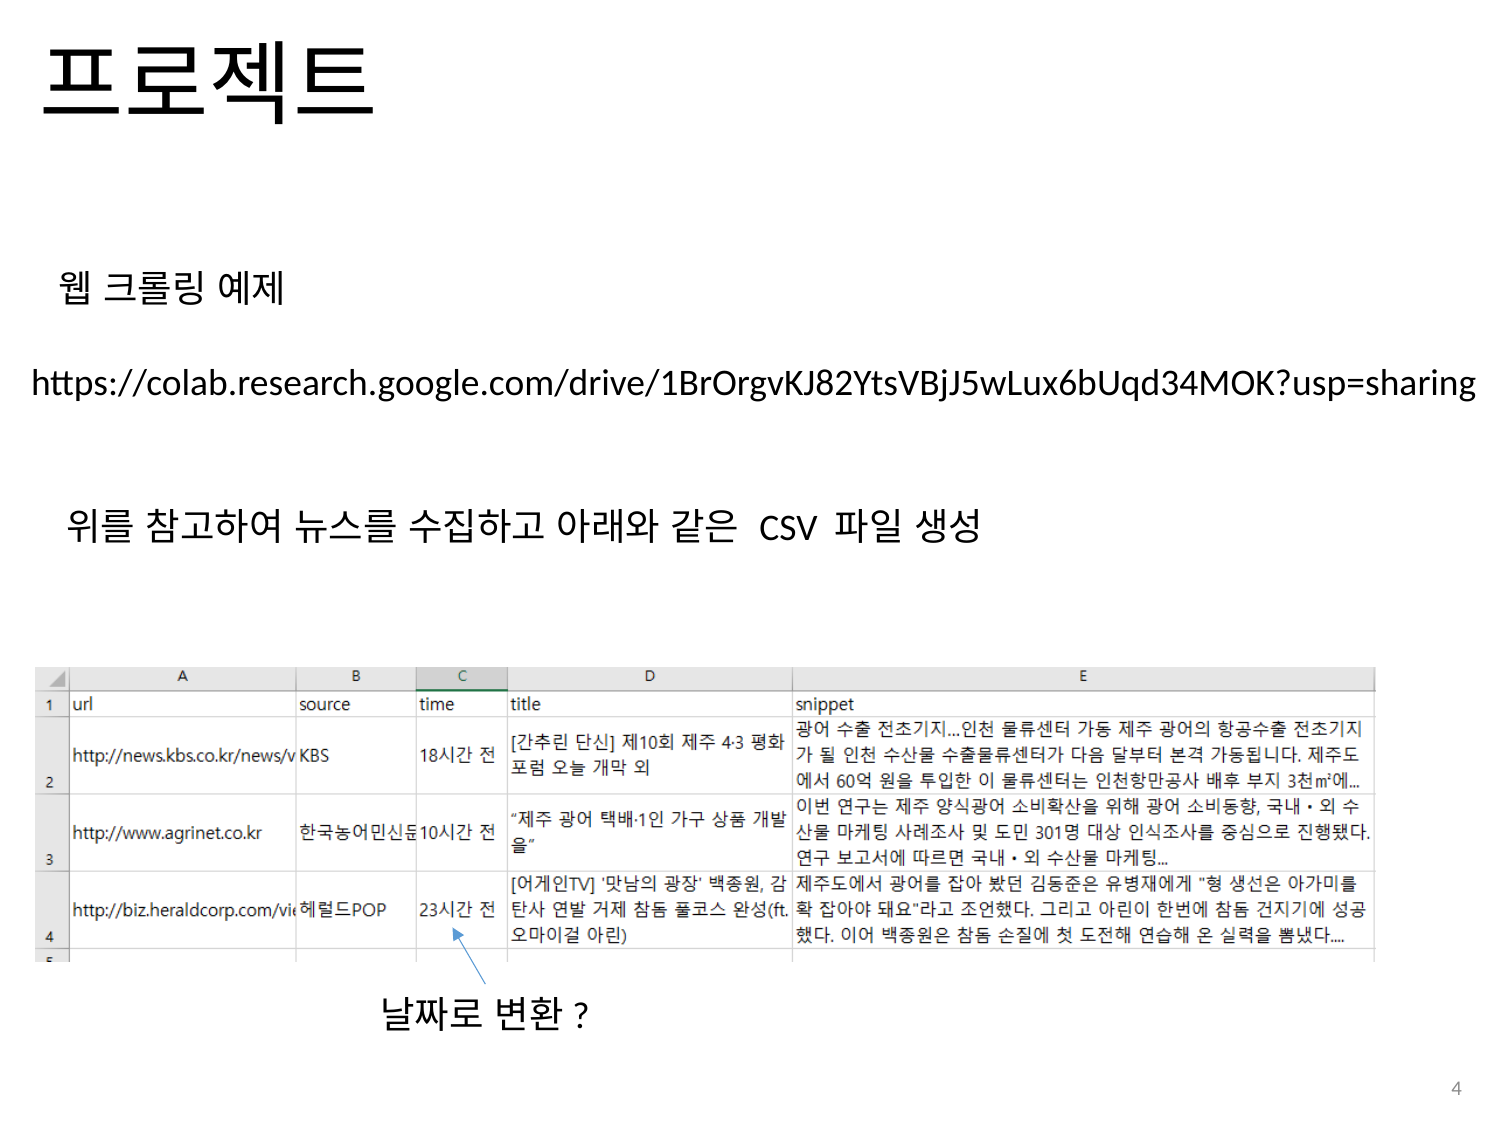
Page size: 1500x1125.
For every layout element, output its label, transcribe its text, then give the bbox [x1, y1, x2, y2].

slide_number 4 [1347, 1067, 1477, 1108]
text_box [452, 927, 486, 985]
title 프로젝트 [24, 17, 1477, 159]
text_box 날짜로 변환? [365, 984, 605, 1044]
text_box 위를 참고하여 뉴스를 수집하고 아래와 같은 CSV 파일 생성 [51, 495, 999, 556]
text_box 웹 크롤링 예제 [43, 258, 302, 318]
picture [35, 667, 1376, 962]
text_box https://colab.research.google.com/drive/1BrOrgvKJ82YtsVBjJ5wLux6bUqd34MOK?usp=sharing [16, 350, 1500, 411]
